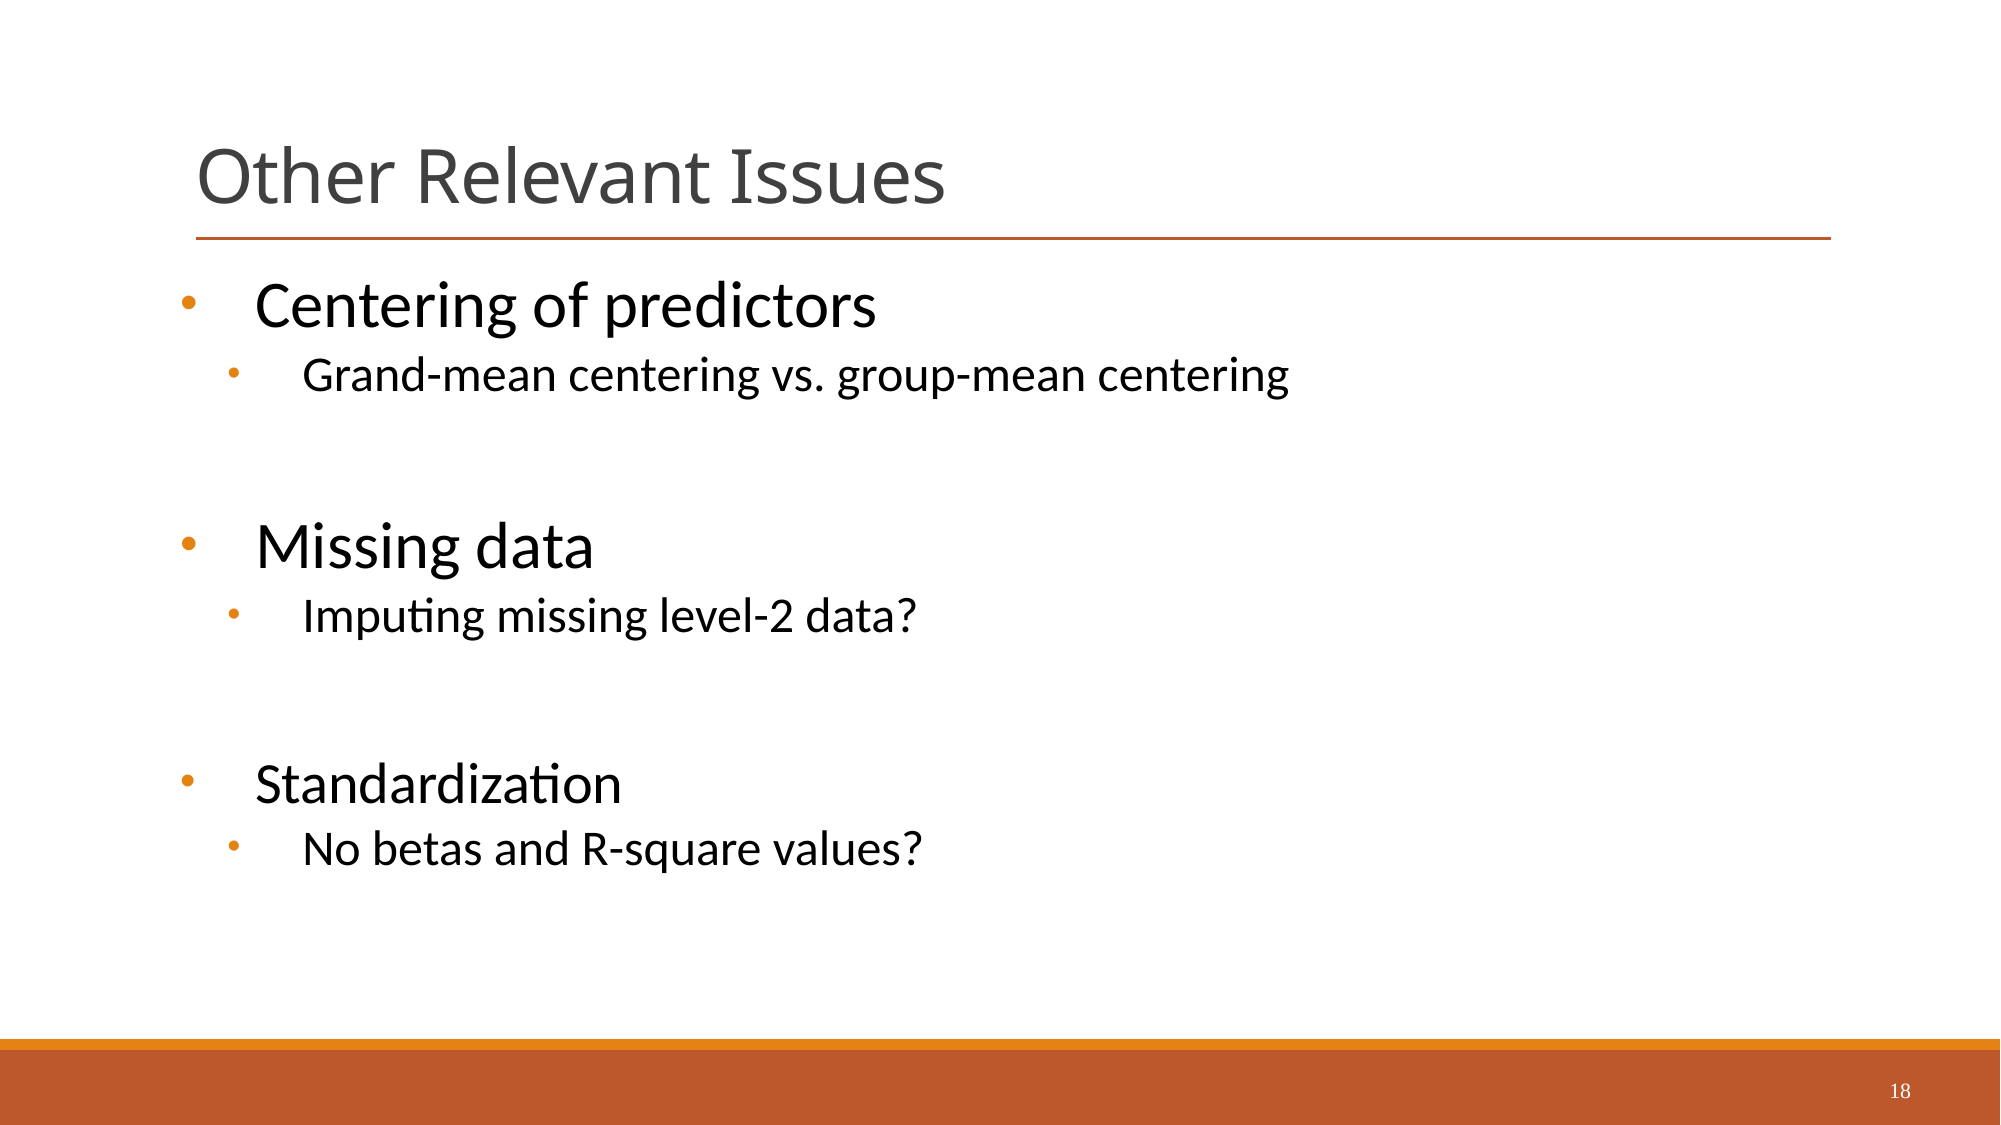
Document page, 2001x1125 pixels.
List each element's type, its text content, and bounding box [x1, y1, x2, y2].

slide_number 18 [1711, 1059, 1927, 1120]
list Centering of predictors Grand-mean centering vs. group-mean centering Missing data Imputing missing level-2 data? Standardization No betas and R-square values? [180, 262, 1830, 963]
title Other Relevant Issues [180, 47, 1830, 227]
